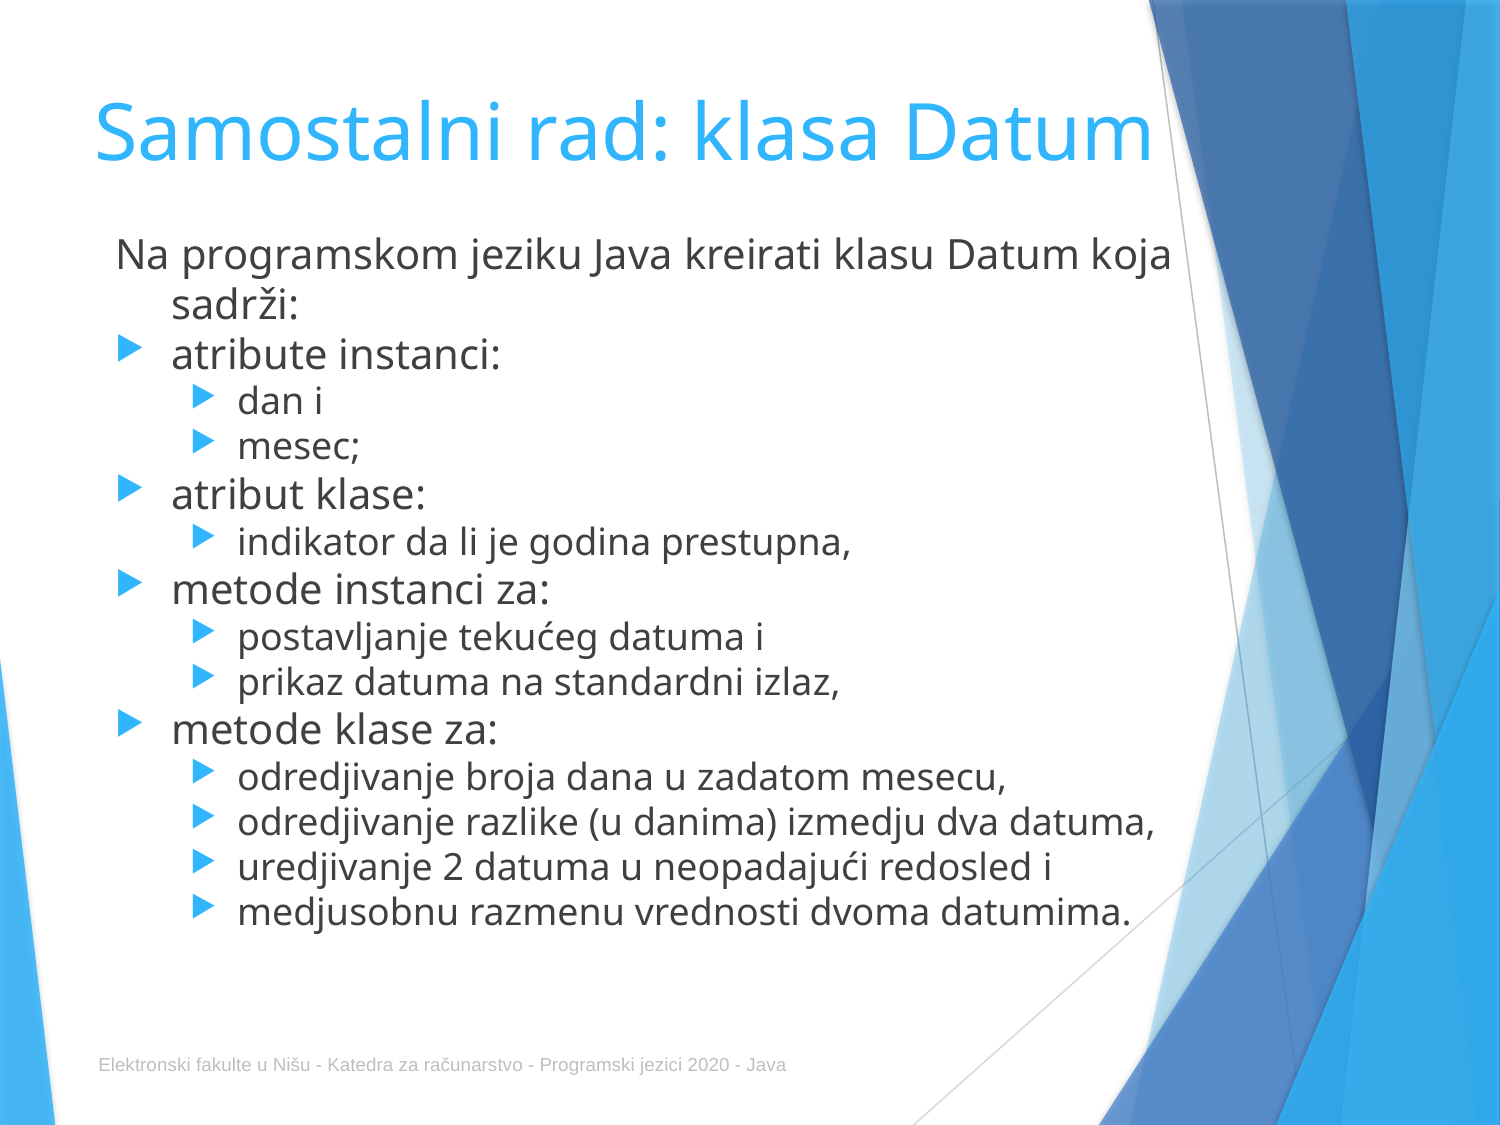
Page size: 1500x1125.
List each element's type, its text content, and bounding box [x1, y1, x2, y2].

footer Elektronski fakulte u Nišu - Katedra za računarstvo - Programski jezici 2020 - Java [83, 1034, 1141, 1094]
title Samostalni rad: klasa Datum [79, 74, 1237, 256]
list Na programskom jeziku Java kreirati klasu Datum koja sadrži: atribute instanci: dan i mesec; atribut klase: indikator da li je godina prestupna, metode instanci za: postavljanje tekućeg datuma i prikaz datuma na standardni izlaz, metode klase za: odredjivanje broja dana u zadatom mesecu, odredjivanje razlike (u danima) izmedju dva datuma, uredjivanje 2 datuma u neopadajući redosled i medjusobnu razmenu vrednosti dvoma datumima. [100, 220, 1202, 1000]
